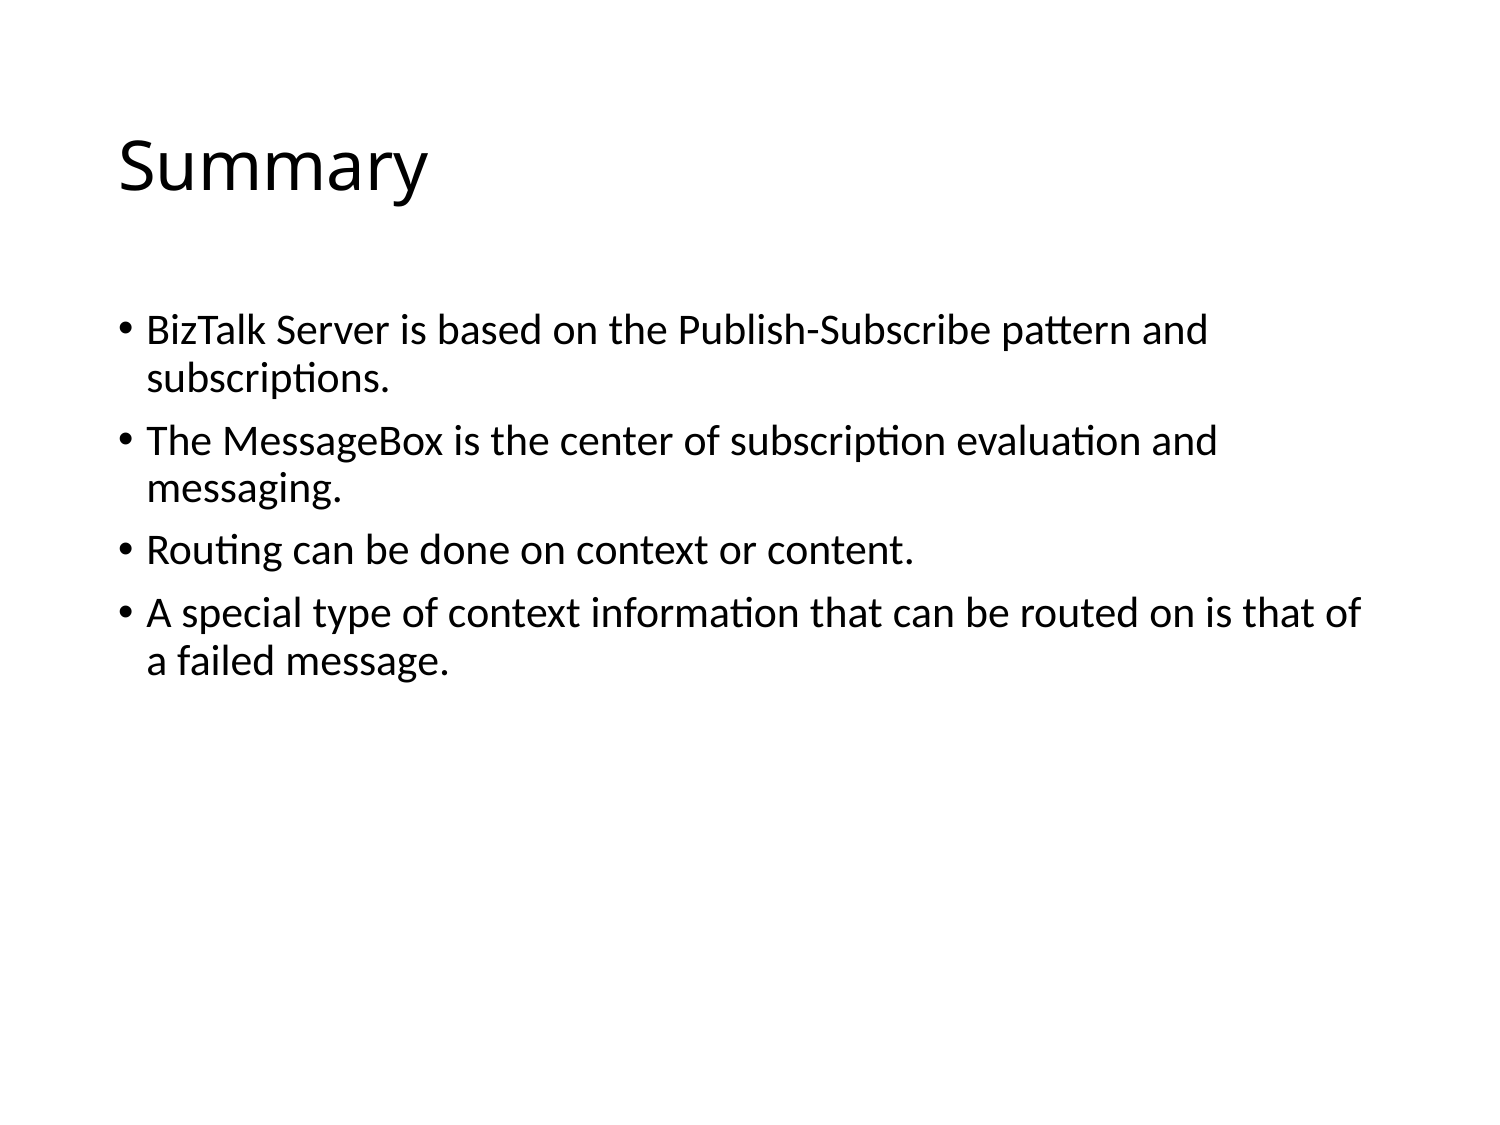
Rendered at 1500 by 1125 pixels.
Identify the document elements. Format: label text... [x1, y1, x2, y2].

list BizTalk Server is based on the Publish-Subscribe pattern and subscriptions. The MessageBox is the center of subscription evaluation and messaging. Routing can be done on context or content. A special type of context information that can be routed on is that of a failed message. [103, 299, 1397, 1014]
title Summary [103, 59, 1397, 278]
